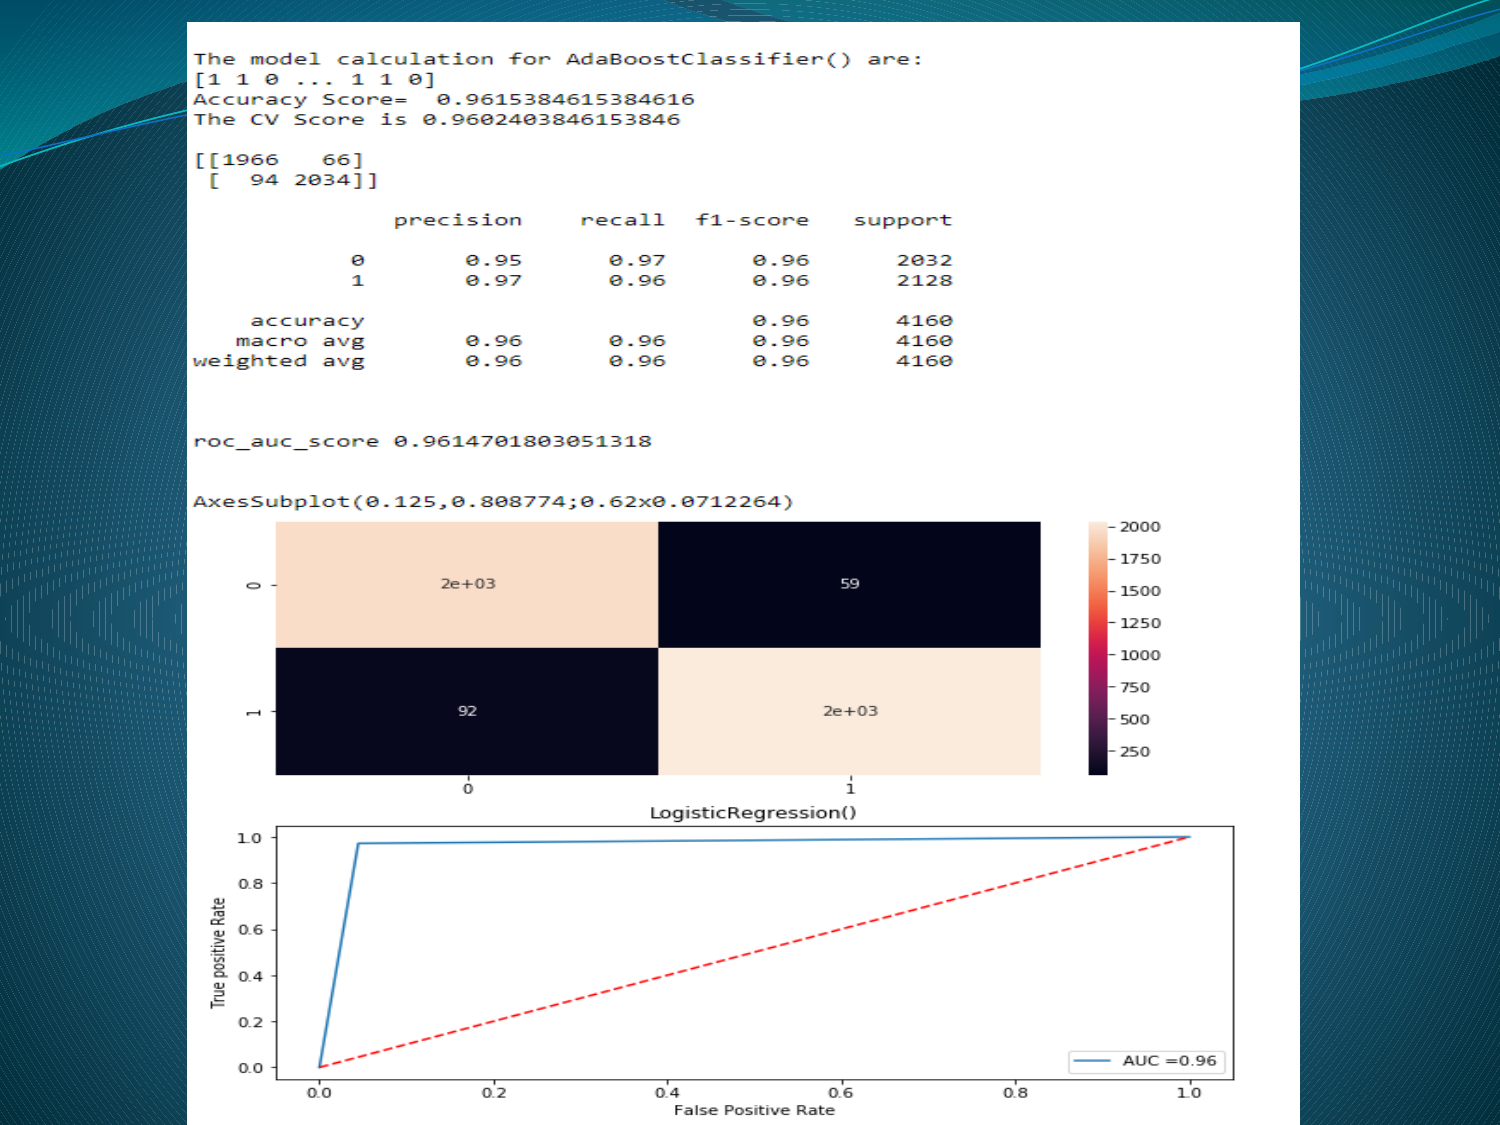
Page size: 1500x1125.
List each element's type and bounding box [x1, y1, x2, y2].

picture [187, 22, 1301, 1125]
